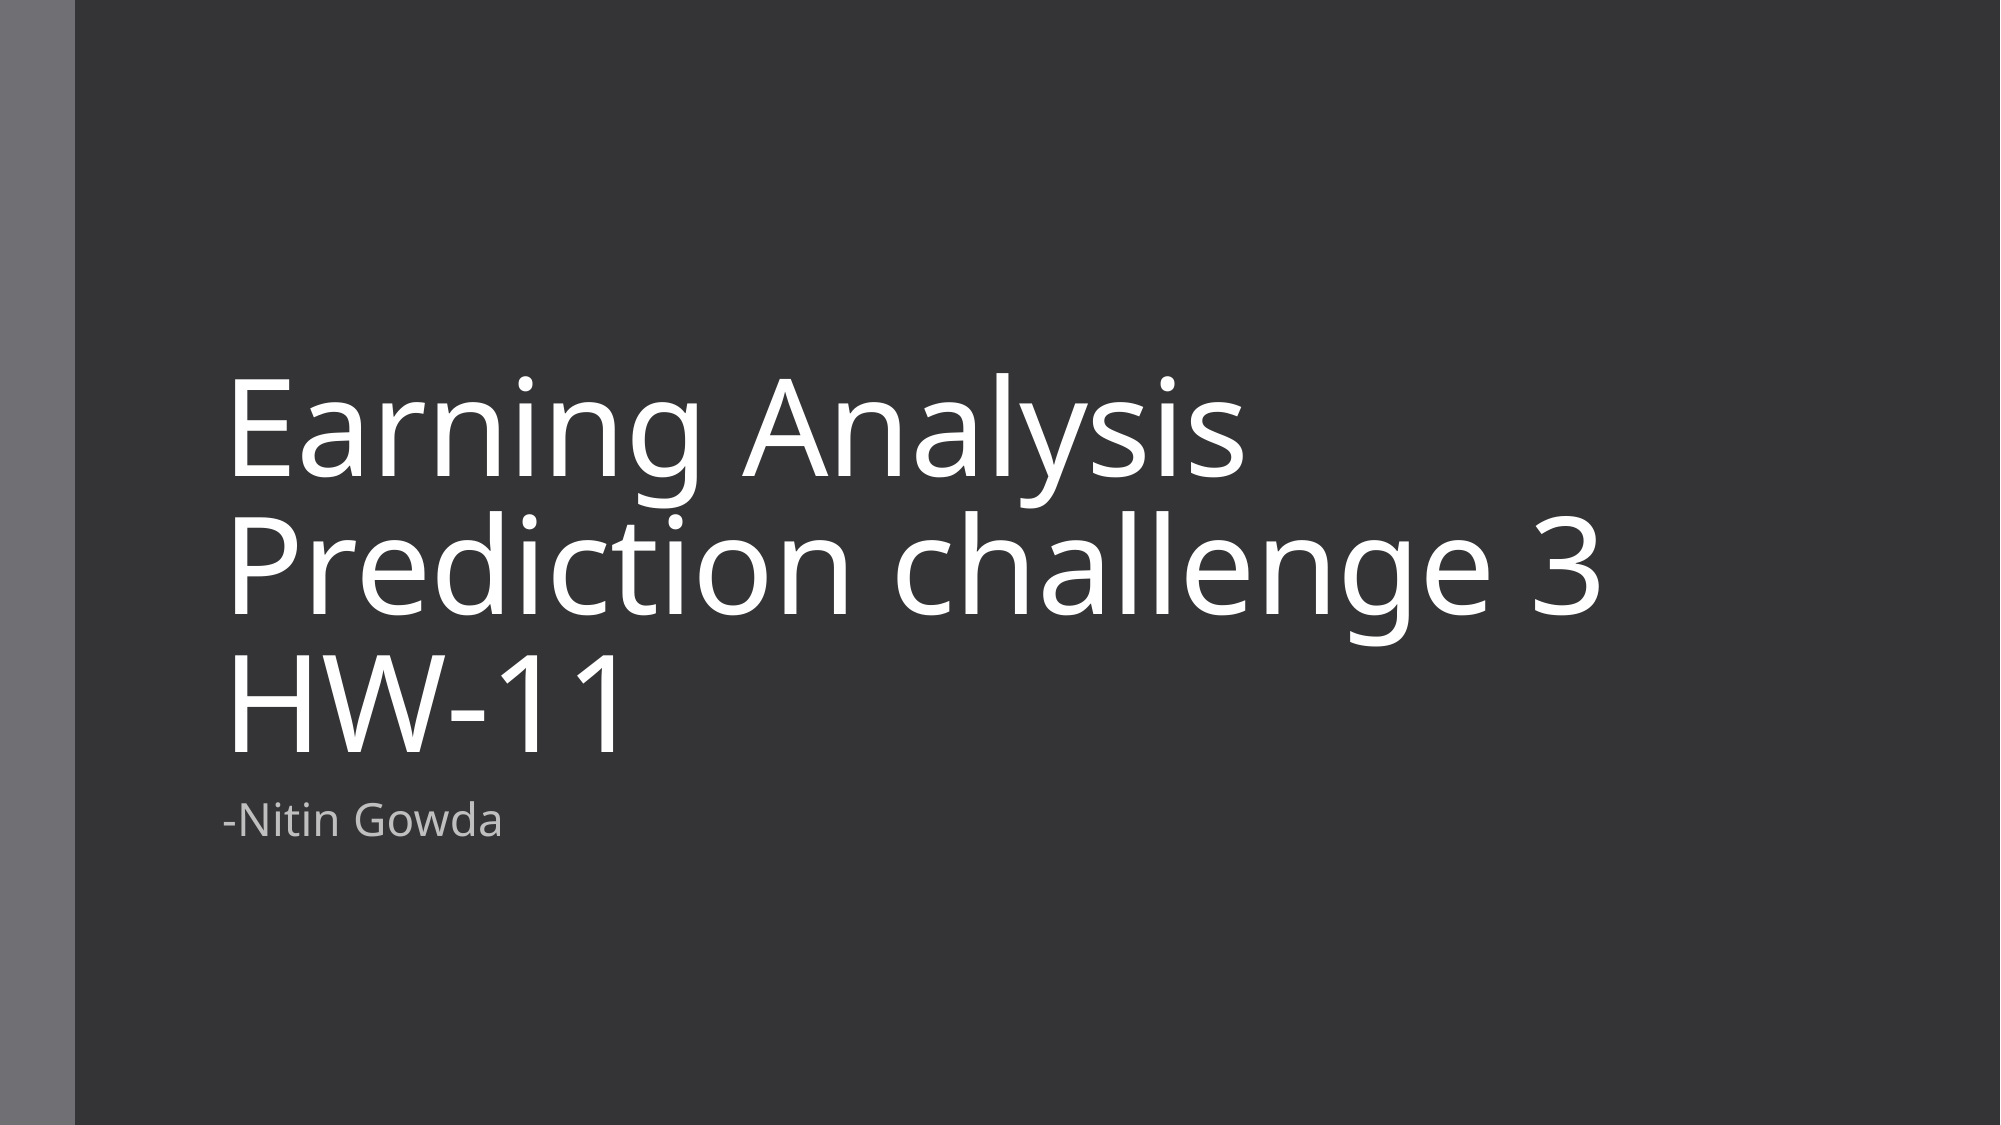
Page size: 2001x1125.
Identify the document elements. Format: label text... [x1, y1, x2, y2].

subtitle -Nitin Gowda [206, 787, 1752, 1065]
title Earning Analysis Prediction challenge 3 HW-11 [206, 124, 1752, 787]
